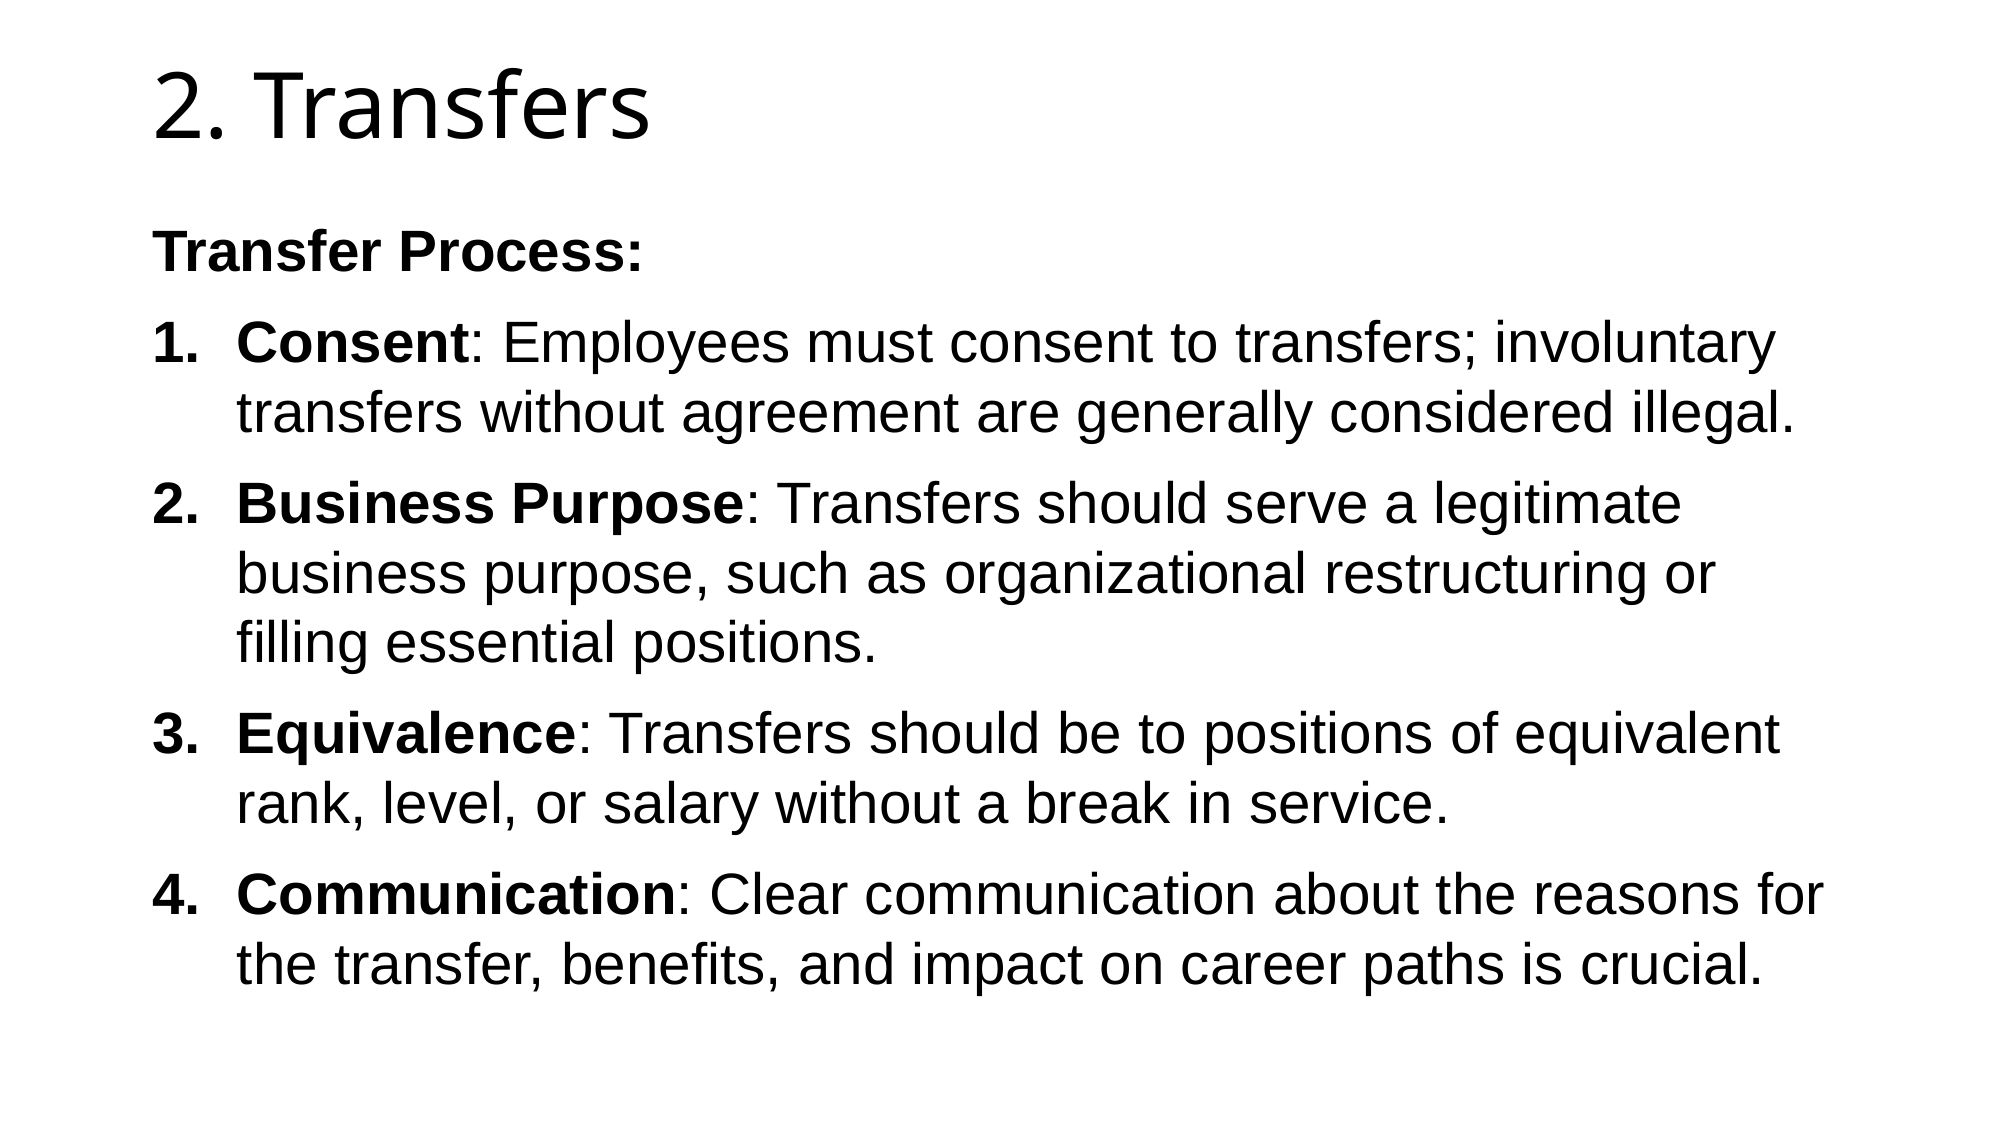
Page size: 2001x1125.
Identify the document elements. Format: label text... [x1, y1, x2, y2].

list Transfer Process: Consent: Employees must consent to transfers; involuntary transfers without agreement are generally considered illegal. Business Purpose: Transfers should serve a legitimate business purpose, such as organizational restructuring or filling essential positions. Equivalence: Transfers should be to positions of equivalent rank, level, or salary without a break in service. Communication: Clear communication about the reasons for the transfer, benefits, and impact on career paths is crucial. [137, 205, 1863, 920]
title 2. Transfers [137, 0, 1863, 205]
